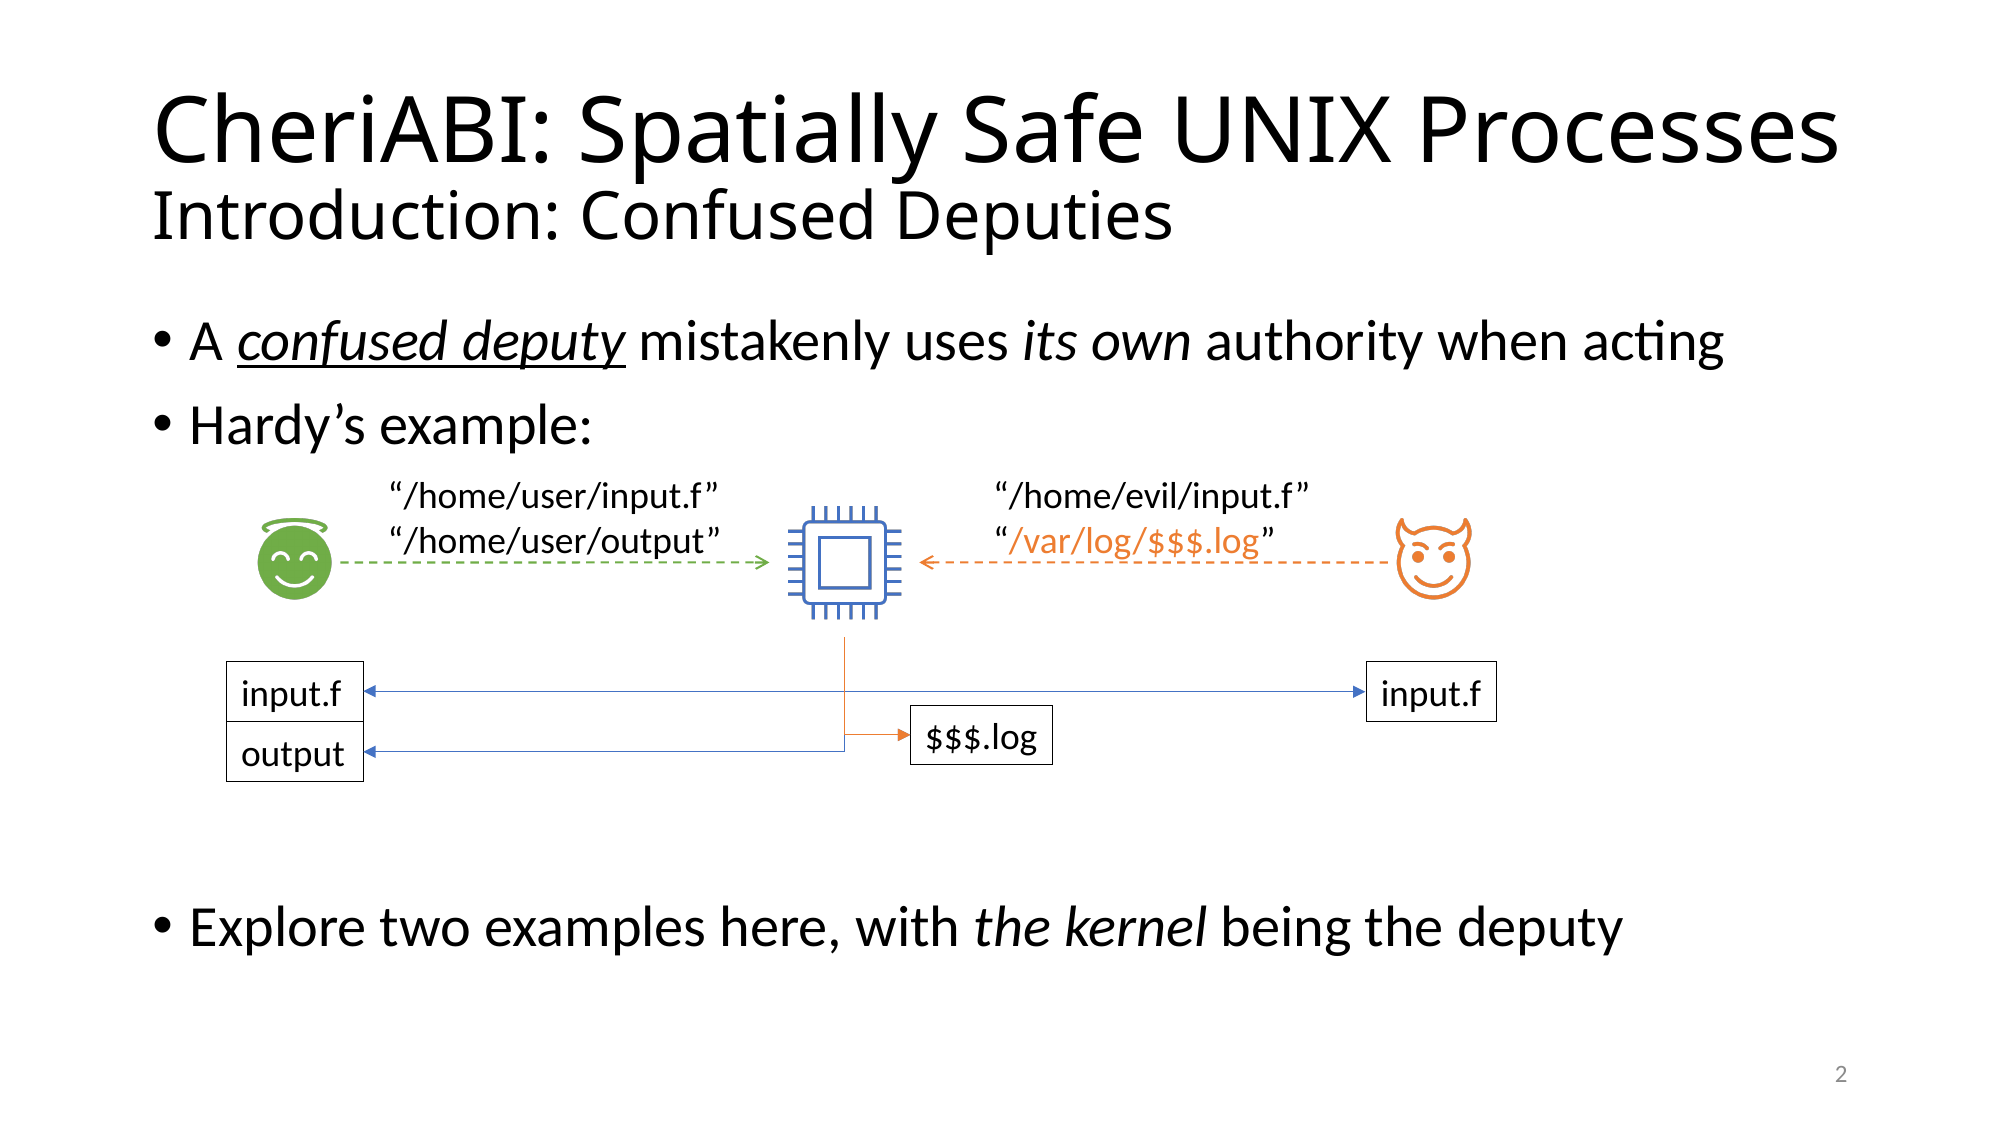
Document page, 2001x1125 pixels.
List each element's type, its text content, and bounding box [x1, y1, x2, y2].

text_box “/home/user/input.f” “/home/user/output” [662, 463, 737, 562]
text_box input.f [1366, 661, 1497, 722]
text_box “/home/evil/input.f” “/var/log/$$$.log” [1132, 463, 1326, 562]
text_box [1077, 404, 1132, 926]
text_box “/home/user/input.f” “/home/user/output” [372, 563, 546, 569]
slide_number 2 [1412, 1042, 1863, 1103]
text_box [546, 454, 662, 936]
text_box output [226, 721, 364, 782]
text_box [828, 653, 926, 719]
text_box input.f [226, 661, 364, 721]
picture [1387, 516, 1480, 609]
text_box “/home/evil/input.f” “/var/log/$$$.log” [1132, 563, 1326, 569]
picture [769, 487, 920, 638]
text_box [576, 424, 631, 454]
text_box “/home/user/input.f” “/home/user/output” [372, 463, 546, 562]
text_box $$$.log [910, 705, 1053, 765]
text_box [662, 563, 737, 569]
text_box “/home/evil/input.f” “/var/log/$$$.log” [978, 463, 1077, 562]
title CheriABI: Spatially Safe UNIX Processes Introduction: Confused Deputies [137, 59, 1863, 278]
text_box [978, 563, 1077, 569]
picture [248, 516, 341, 609]
list A confused deputy mistakenly uses its own authority when acting Hardy’s example: Explore two examples here, with the kernel being the deputy [137, 303, 1863, 1017]
